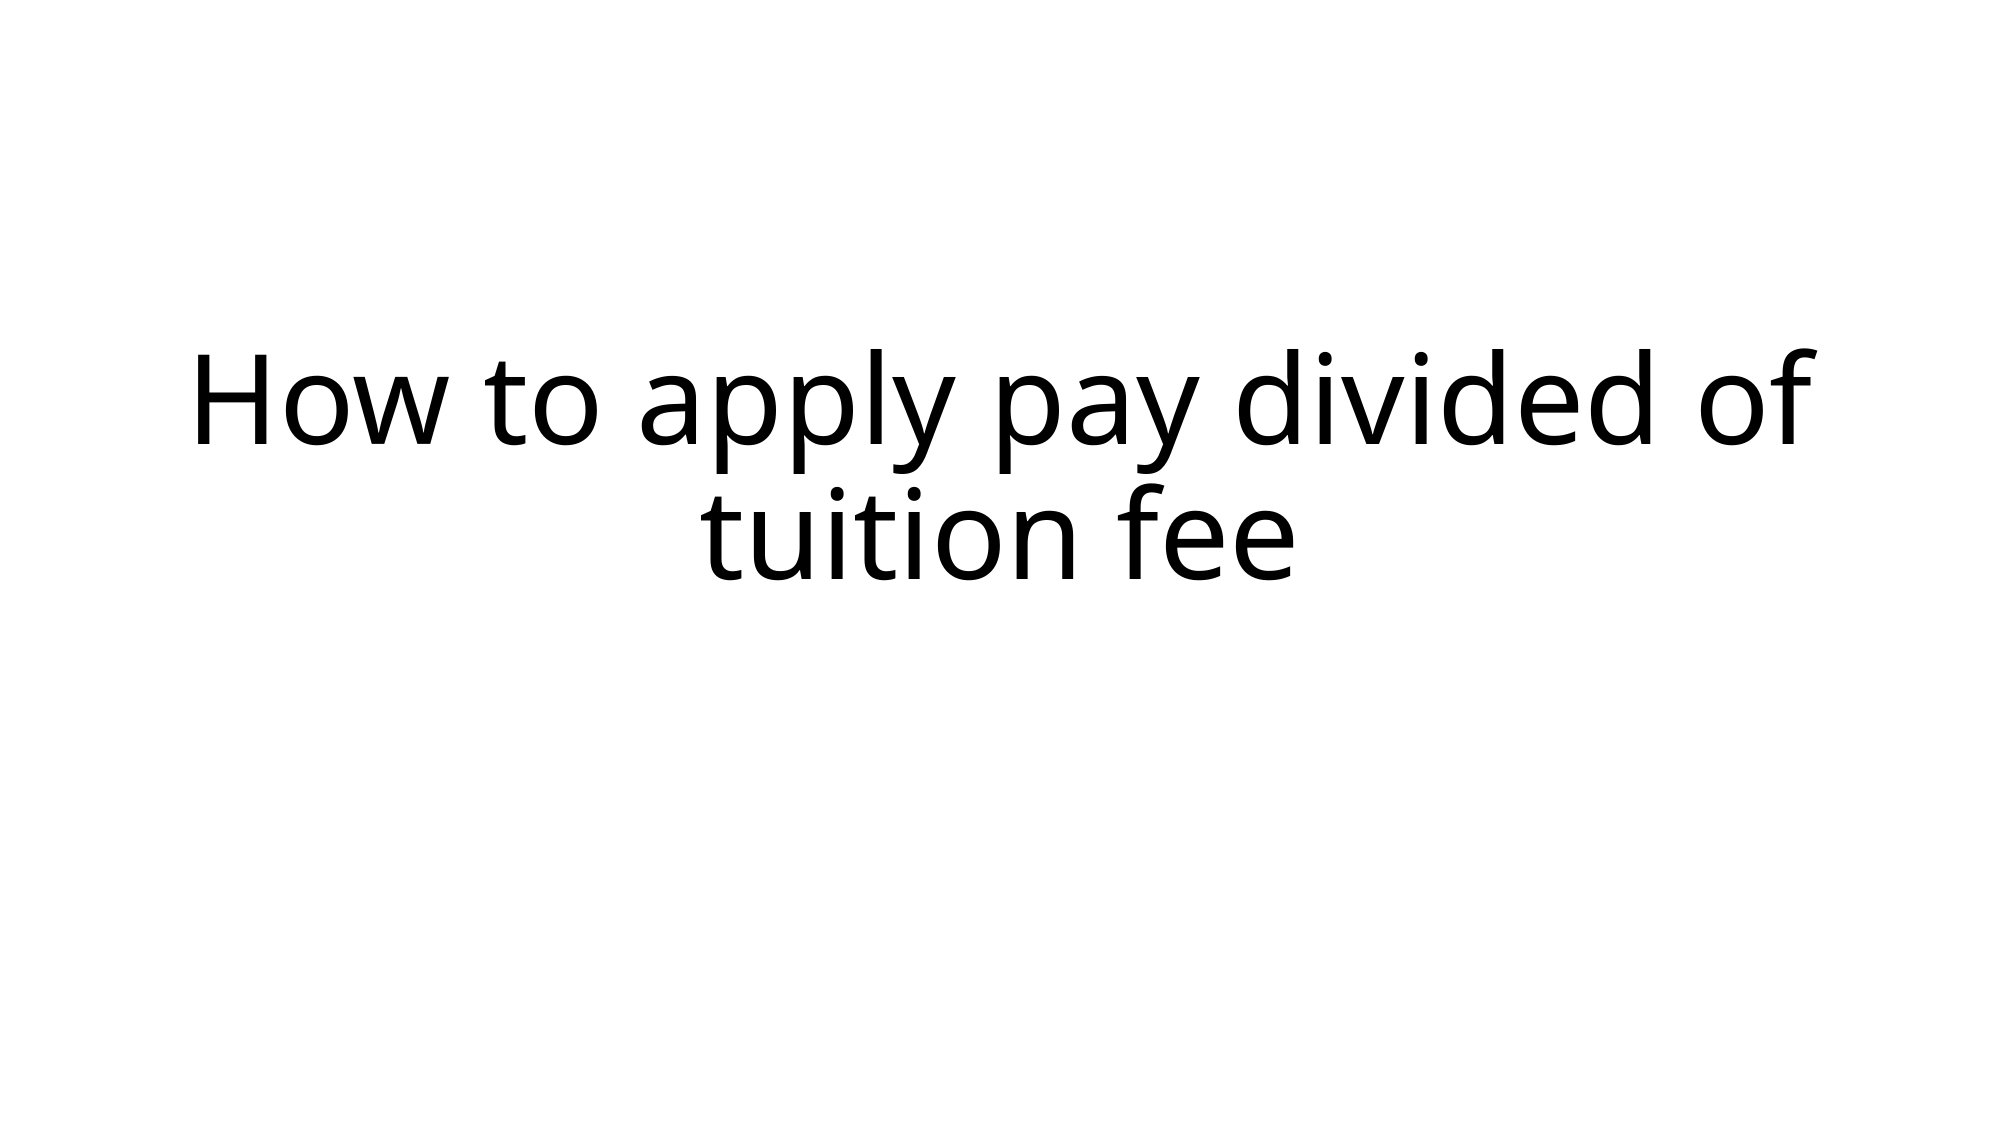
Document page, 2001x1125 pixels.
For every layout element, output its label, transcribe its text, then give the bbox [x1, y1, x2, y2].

title How to apply pay divided of tuition fee [150, 222, 1850, 614]
